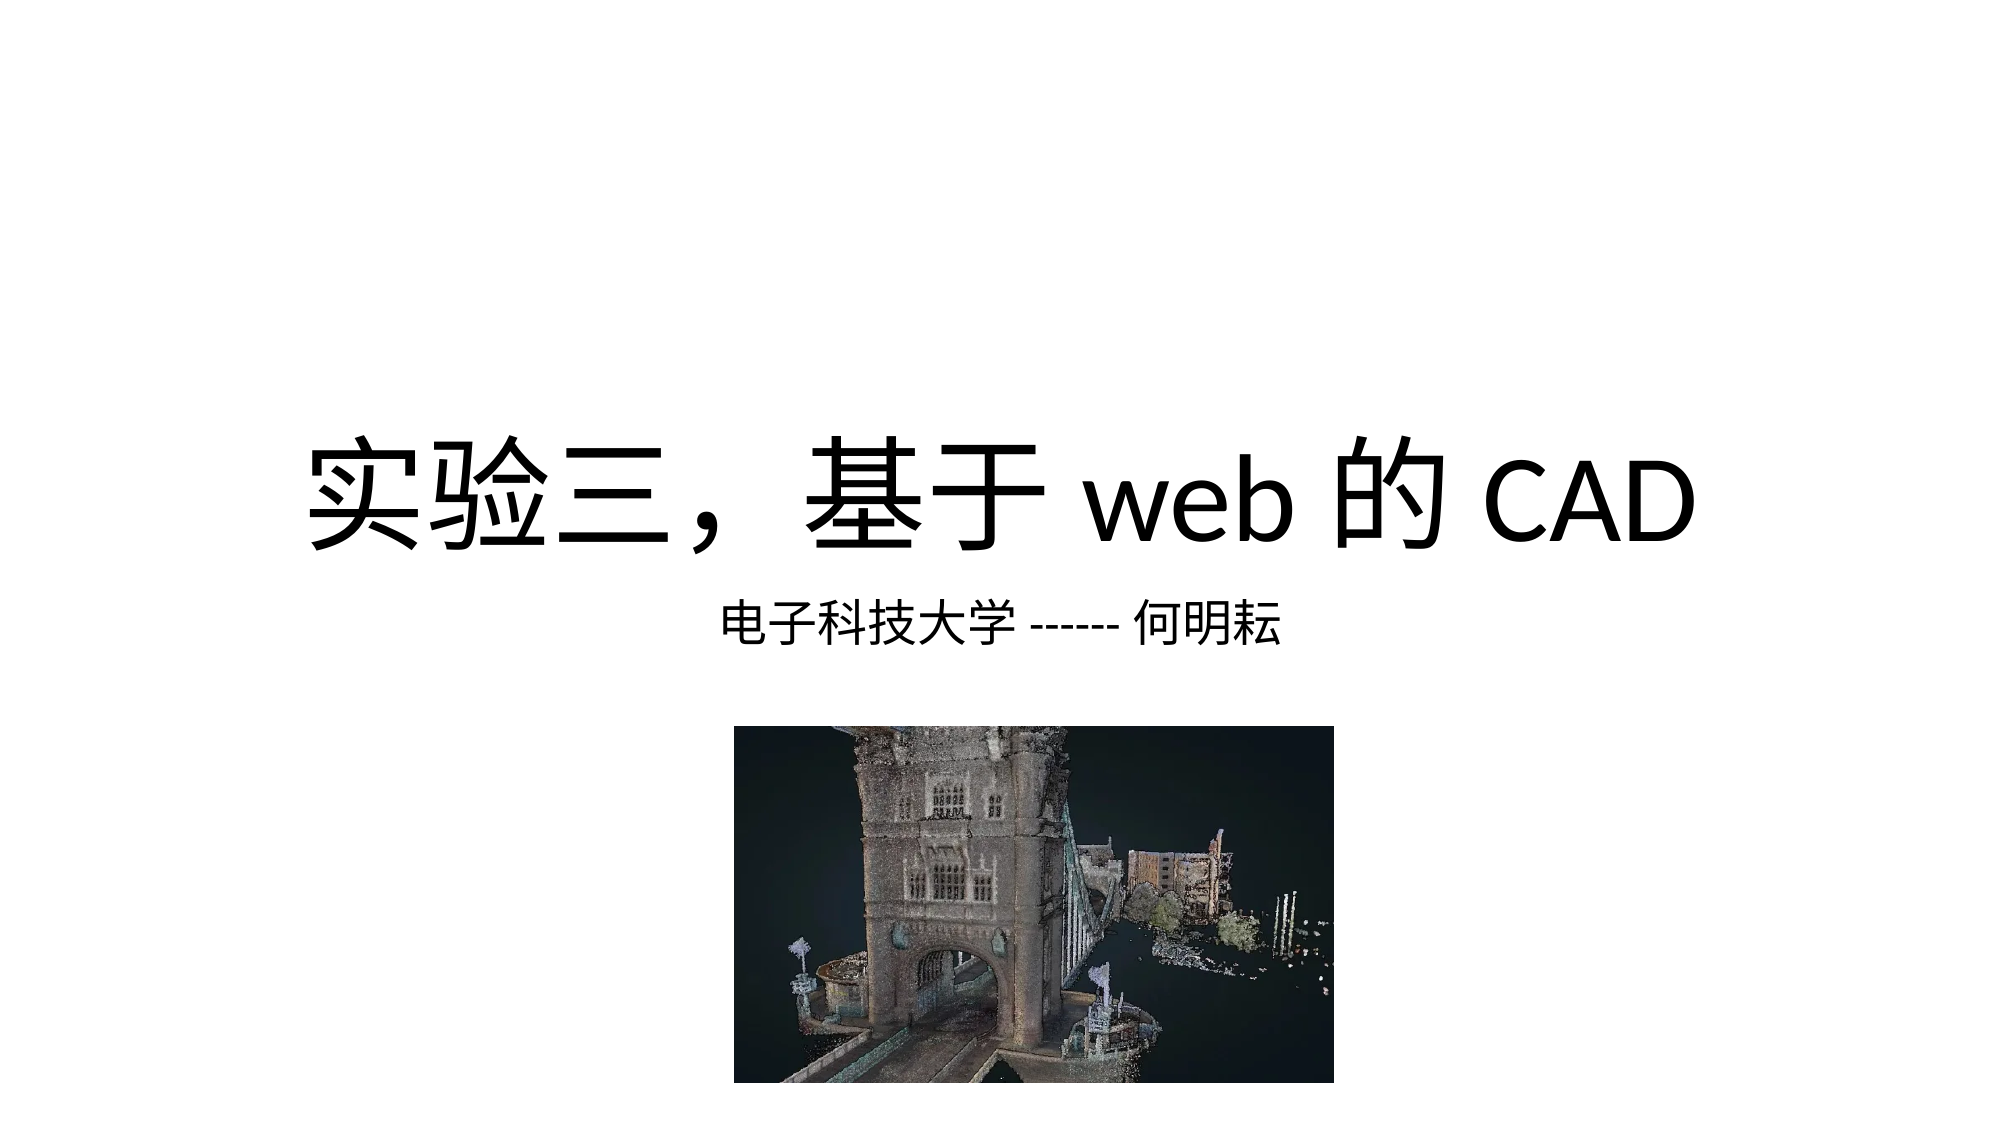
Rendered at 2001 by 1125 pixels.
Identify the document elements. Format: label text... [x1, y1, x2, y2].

title 实验三，基于web的CAD [249, 184, 1750, 576]
picture [734, 726, 1334, 1083]
subtitle 电子科技大学------何明耘 [249, 590, 1750, 863]
